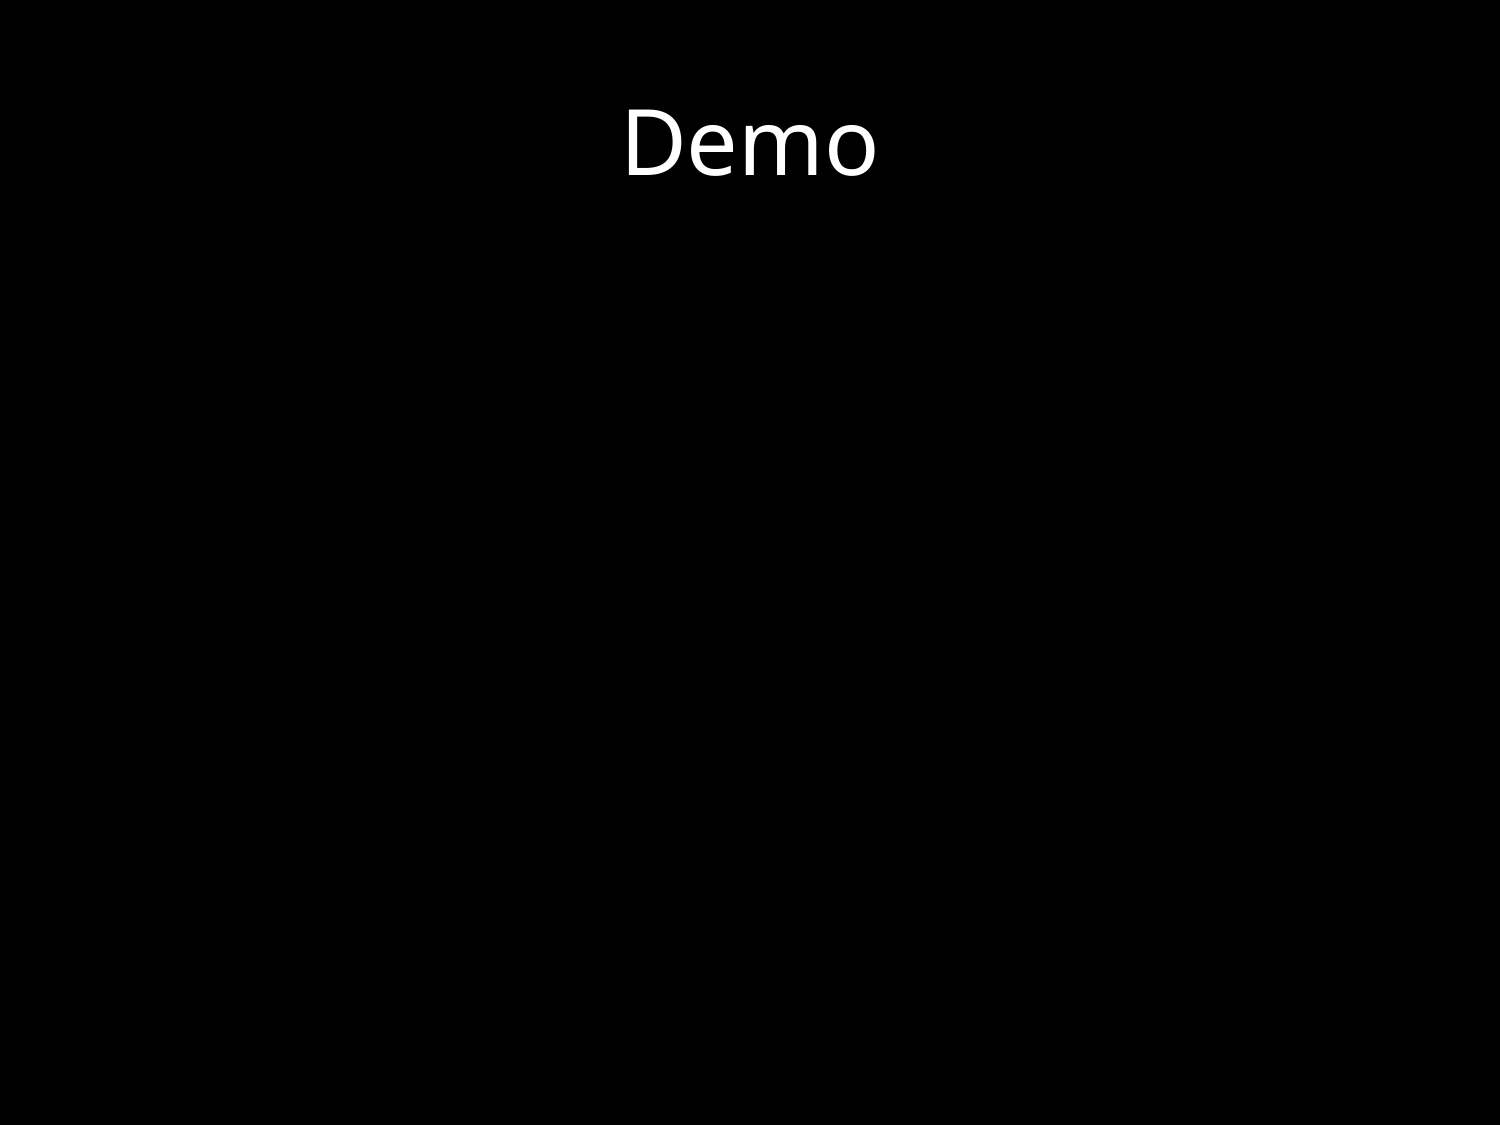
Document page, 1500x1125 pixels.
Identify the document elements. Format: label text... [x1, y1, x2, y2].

title Demo [75, 45, 1425, 233]
